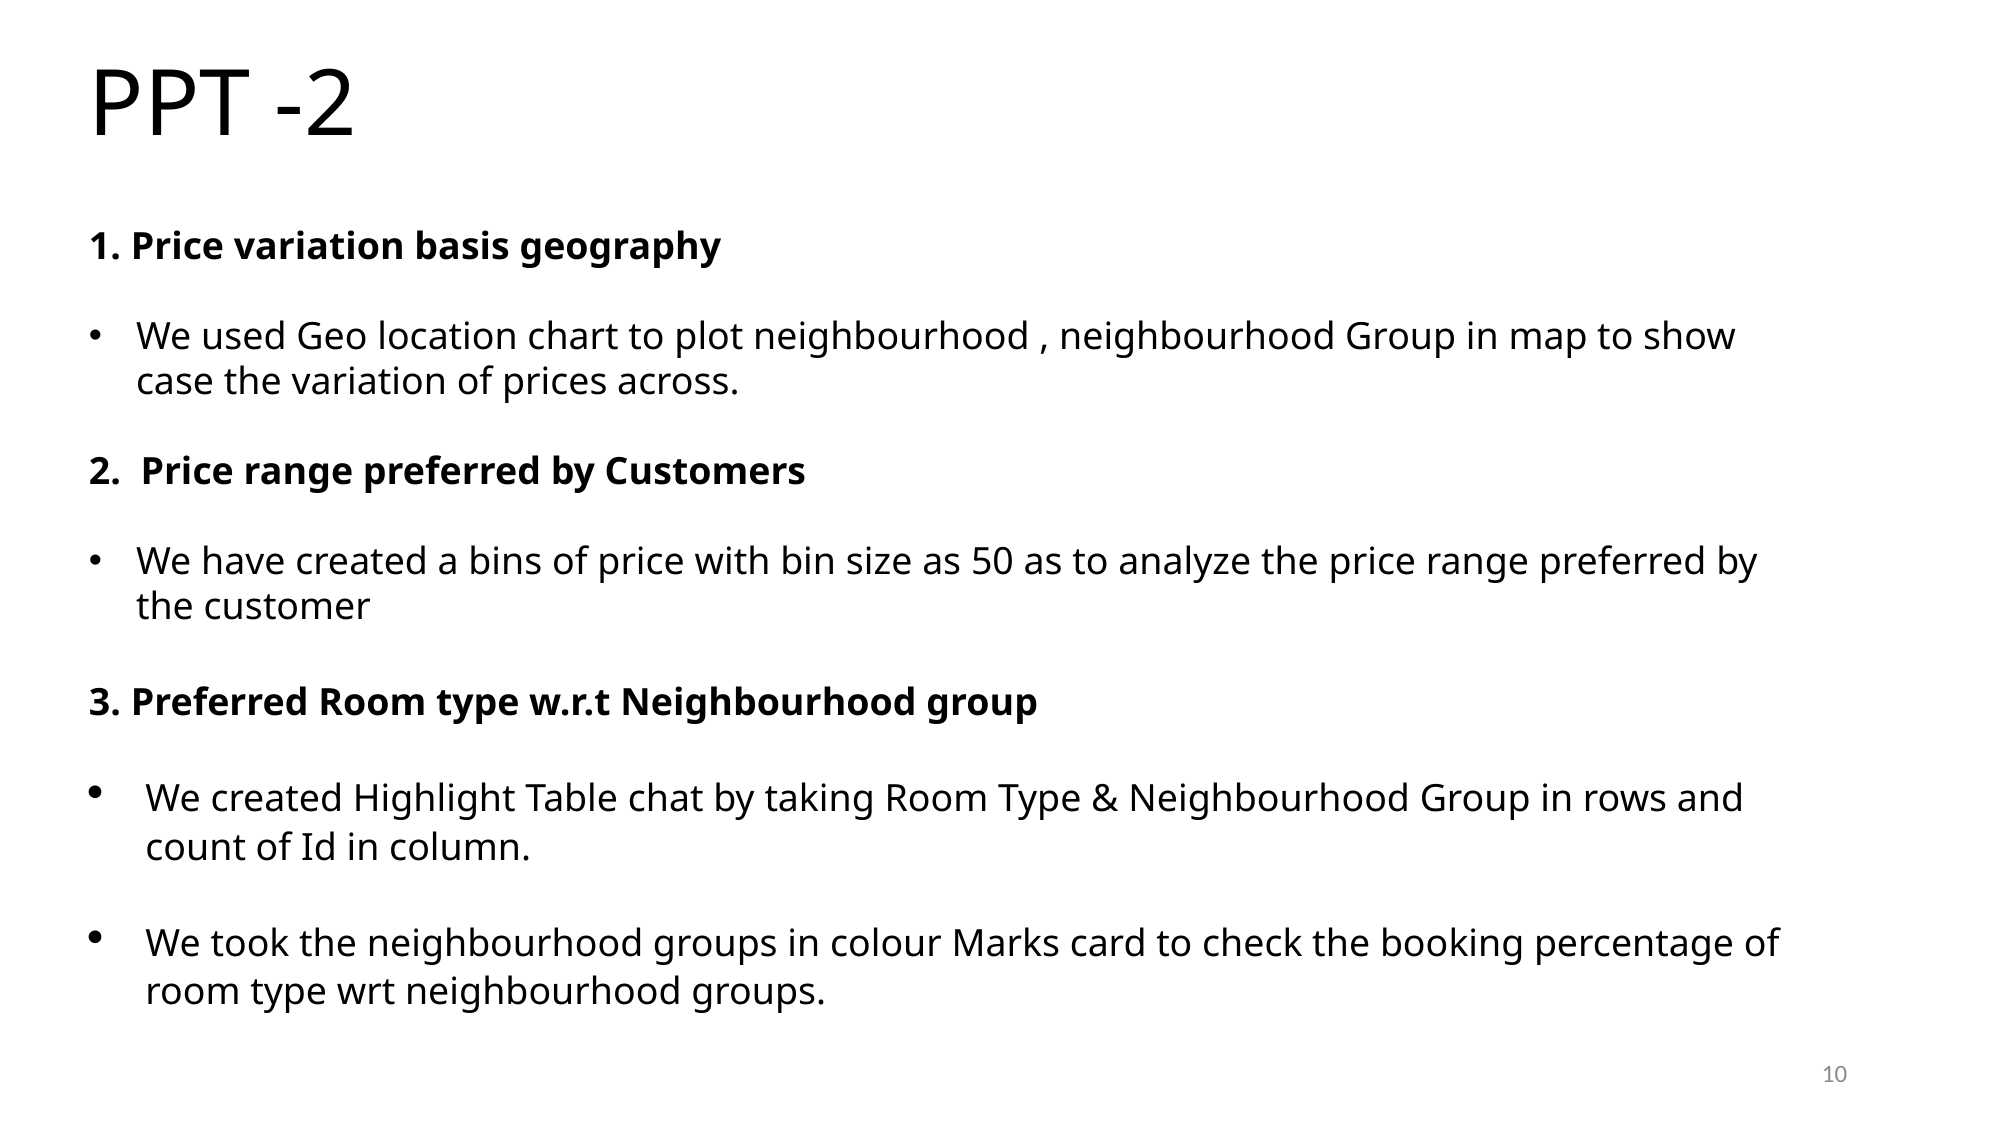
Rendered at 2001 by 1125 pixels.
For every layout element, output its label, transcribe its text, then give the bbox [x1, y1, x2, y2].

text_box 1. Price variation basis geography We used Geo location chart to plot neighbourhood , neighbourhood Group in map to show case the variation of prices across. 2. Price range preferred by Customers We have created a bins of price with bin size as 50 as to analyze the price range preferred by the customer 3. Preferred Room type w.r.t Neighbourhood group We created Highlight Table chat by taking Room Type & Neighbourhood Group in rows and count of Id in column. We took the neighbourhood groups in colour Marks card to check the booking percentage of room type wrt neighbourhood groups. [74, 214, 1819, 1085]
slide_number 10 [1412, 1042, 1863, 1103]
text_box PPT -2 [74, 35, 1463, 271]
